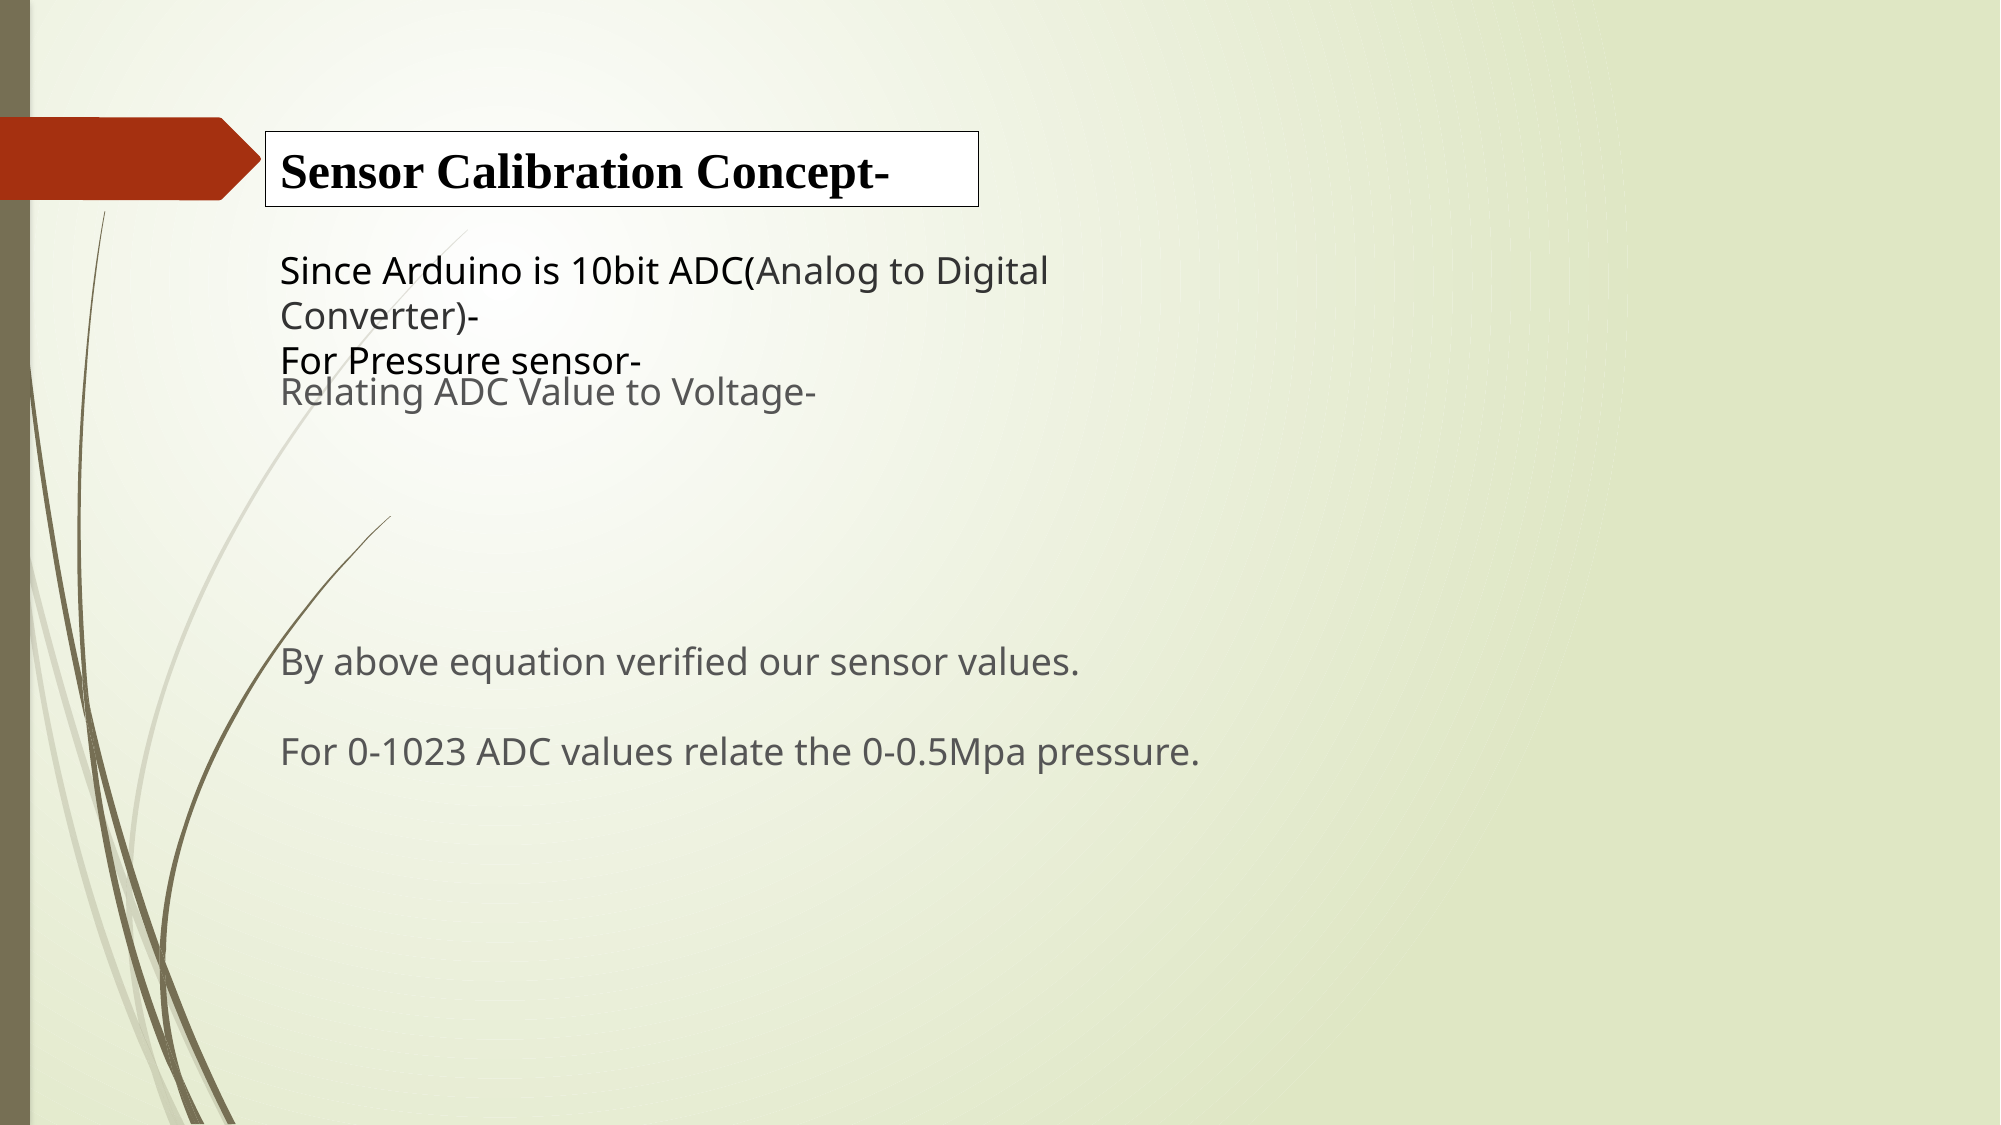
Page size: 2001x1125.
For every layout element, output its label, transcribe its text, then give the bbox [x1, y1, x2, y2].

text_box Since Arduino is 10bit ADC(Analog to Digital Converter)- For Pressure sensor- [265, 239, 1266, 390]
text_box Sensor Calibration Concept- [265, 131, 979, 207]
